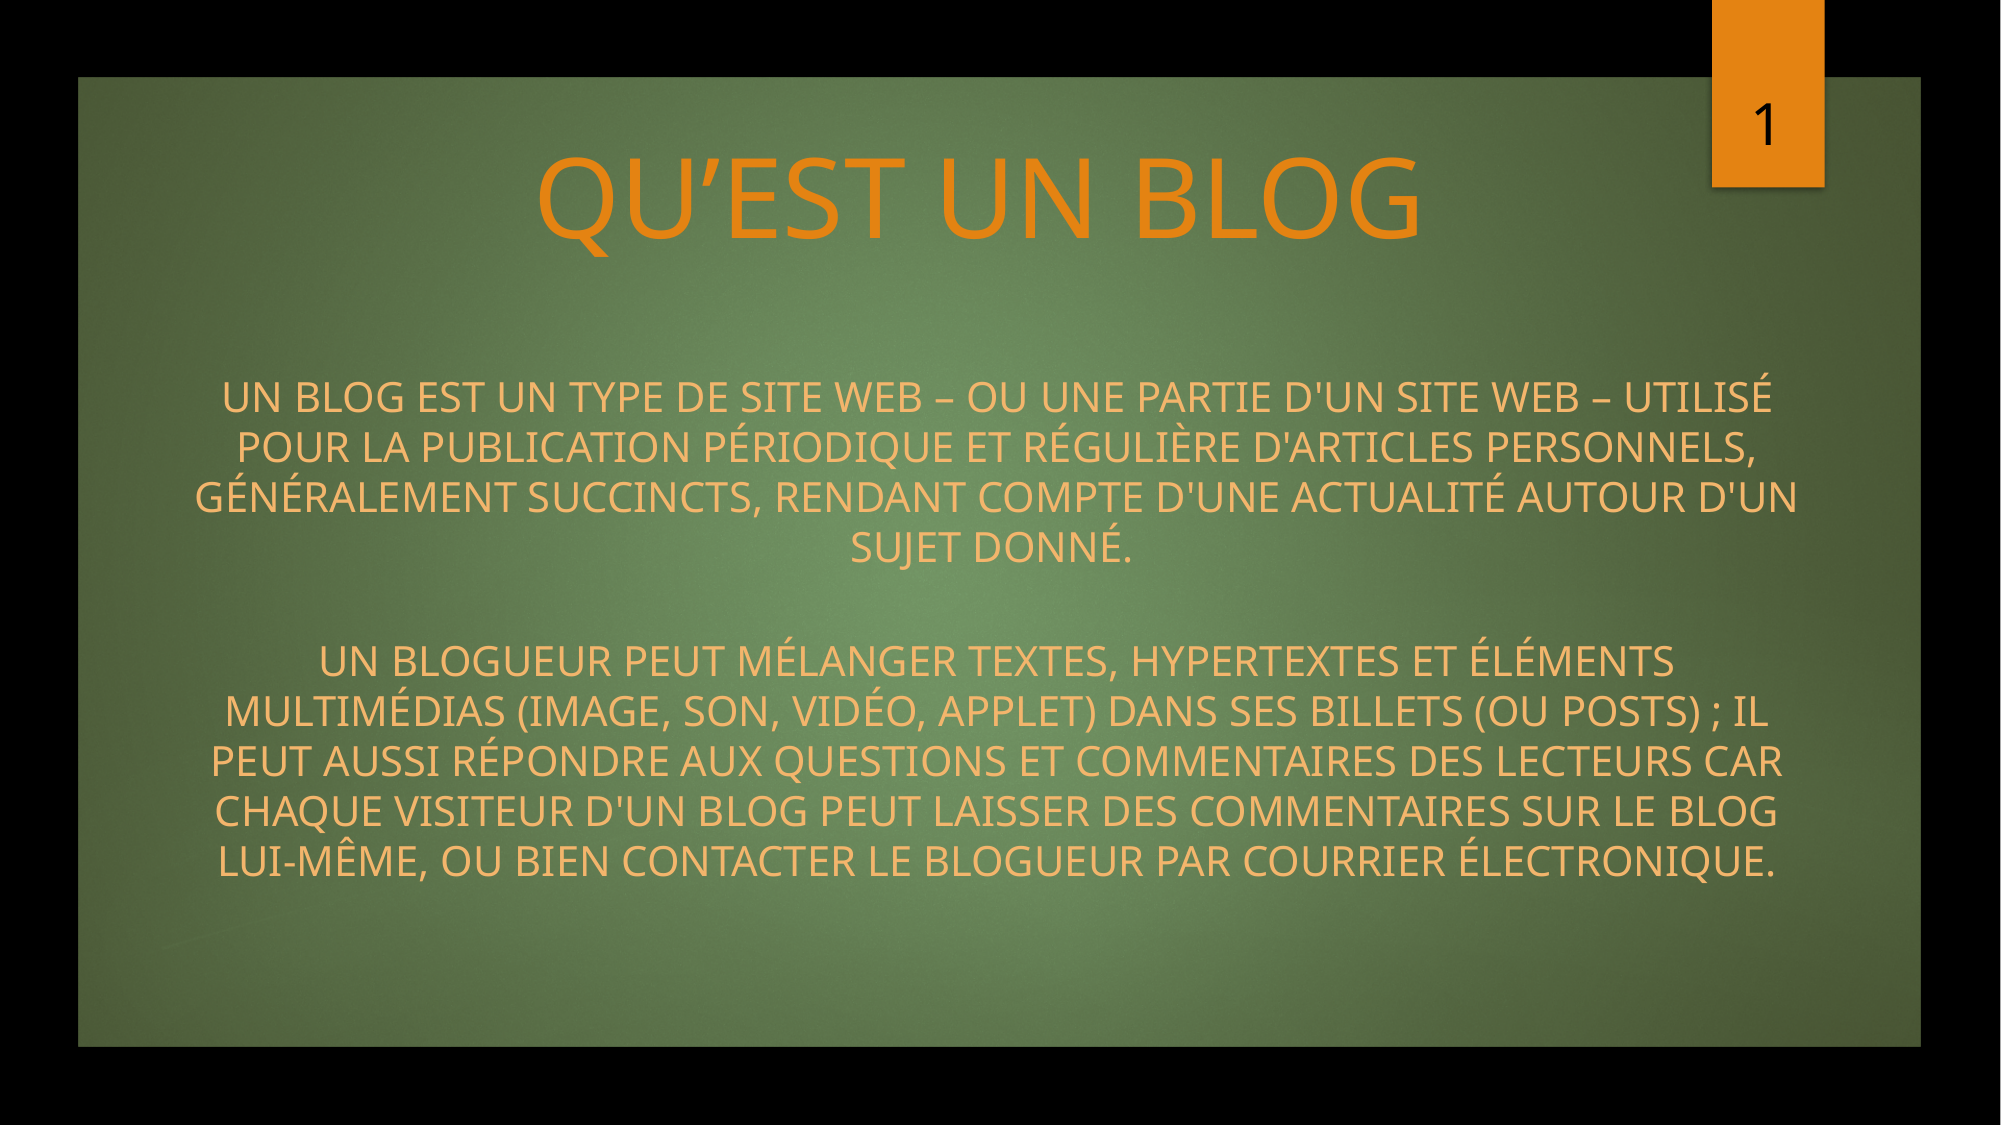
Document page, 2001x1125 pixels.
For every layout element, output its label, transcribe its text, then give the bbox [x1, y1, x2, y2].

title QU’EST UN BLOG [229, 118, 1730, 269]
slide_number 1 [1698, 48, 1836, 175]
text_box Un blog est un type de site web – ou une partie d'un site web – utilisé pour la publication périodique et régulière d'articles personnels, généralement succincts, rendant compte d'une actualité autour d'un sujet donné. [165, 363, 1830, 579]
subtitle Un blogueur peut mélanger textes, hypertextes et éléments multimédias (image, son, vidéo, applet) dans ses billets (ou posts) ; il peut aussi répondre aux questions et commentaires des lecteurs car chaque visiteur d'un blog peut laisser des commentaires sur le blog lui-même, ou bien contacter le blogueur par courrier électronique. [173, 626, 1822, 898]
